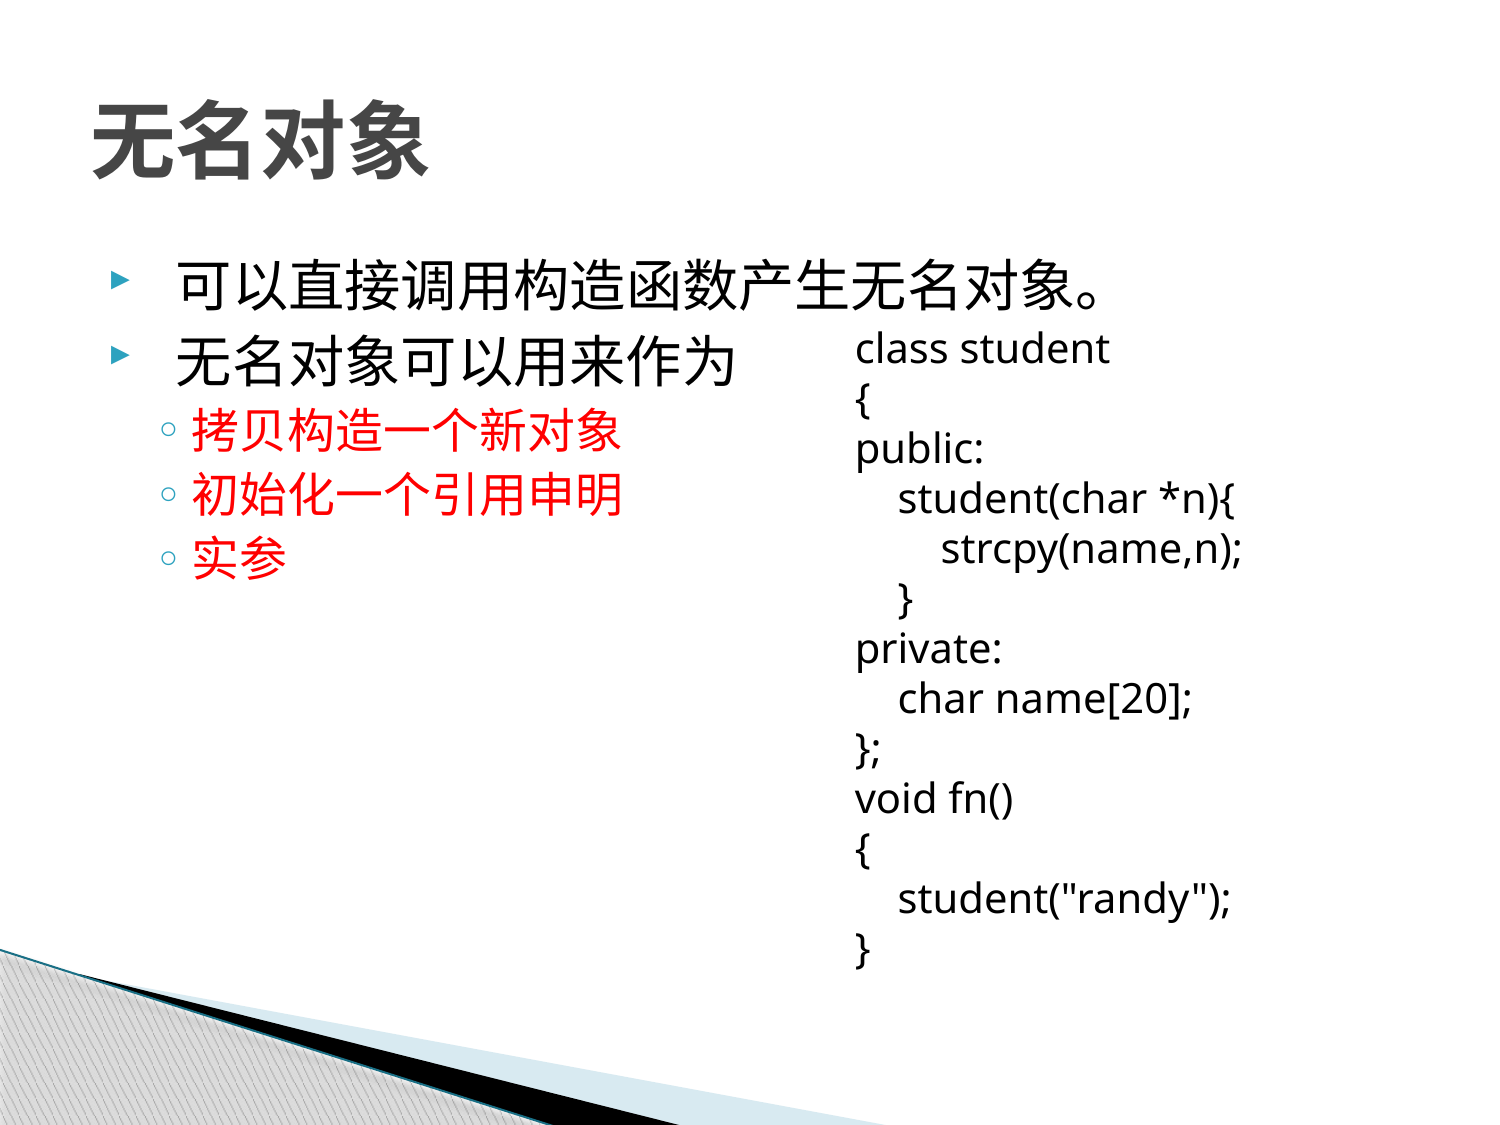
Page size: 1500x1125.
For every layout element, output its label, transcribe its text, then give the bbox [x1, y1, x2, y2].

title 无名对象 [75, 45, 1425, 233]
list 可以直接调用构造函数产生无名对象。 无名对象可以用来作为 拷贝构造一个新对象 初始化一个引用申明 实参 [75, 242, 1425, 986]
text_box class student { public: student(char *n){ strcpy(name,n); } private: char name[20]; }; void fn() { student("randy"); } [839, 314, 1259, 980]
